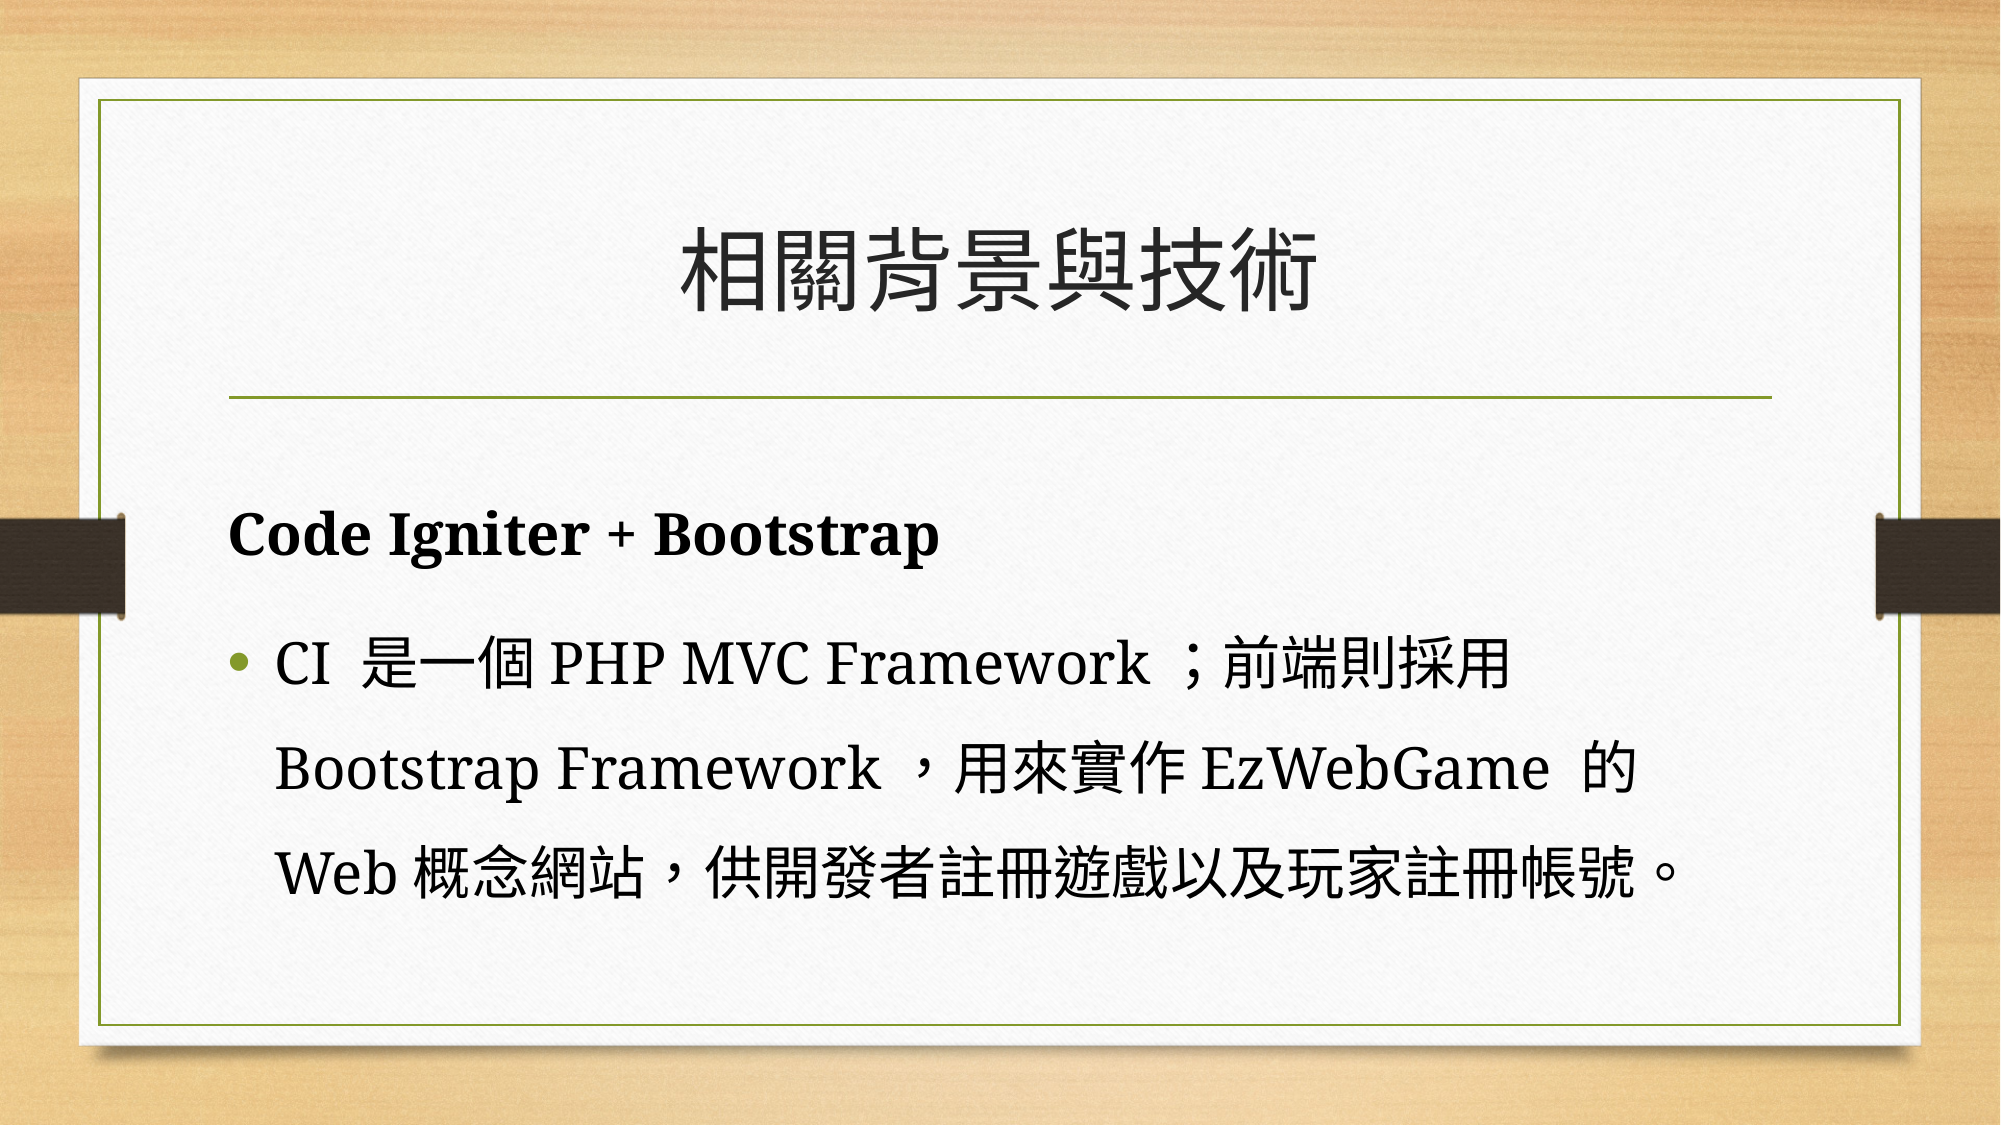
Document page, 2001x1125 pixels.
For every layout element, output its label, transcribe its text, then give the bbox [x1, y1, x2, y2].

title 相關背景與技術 [212, 161, 1788, 375]
picture [0, 0, 2001, 1125]
list Code Igniter + Bootstrap CI 是一個PHP MVC Framework；前端則採用Bootstrap Framework，用來實作EzWebGame 的Web概念網站，供開發者註冊遊戲以及玩家註冊帳號。 [212, 419, 1788, 964]
